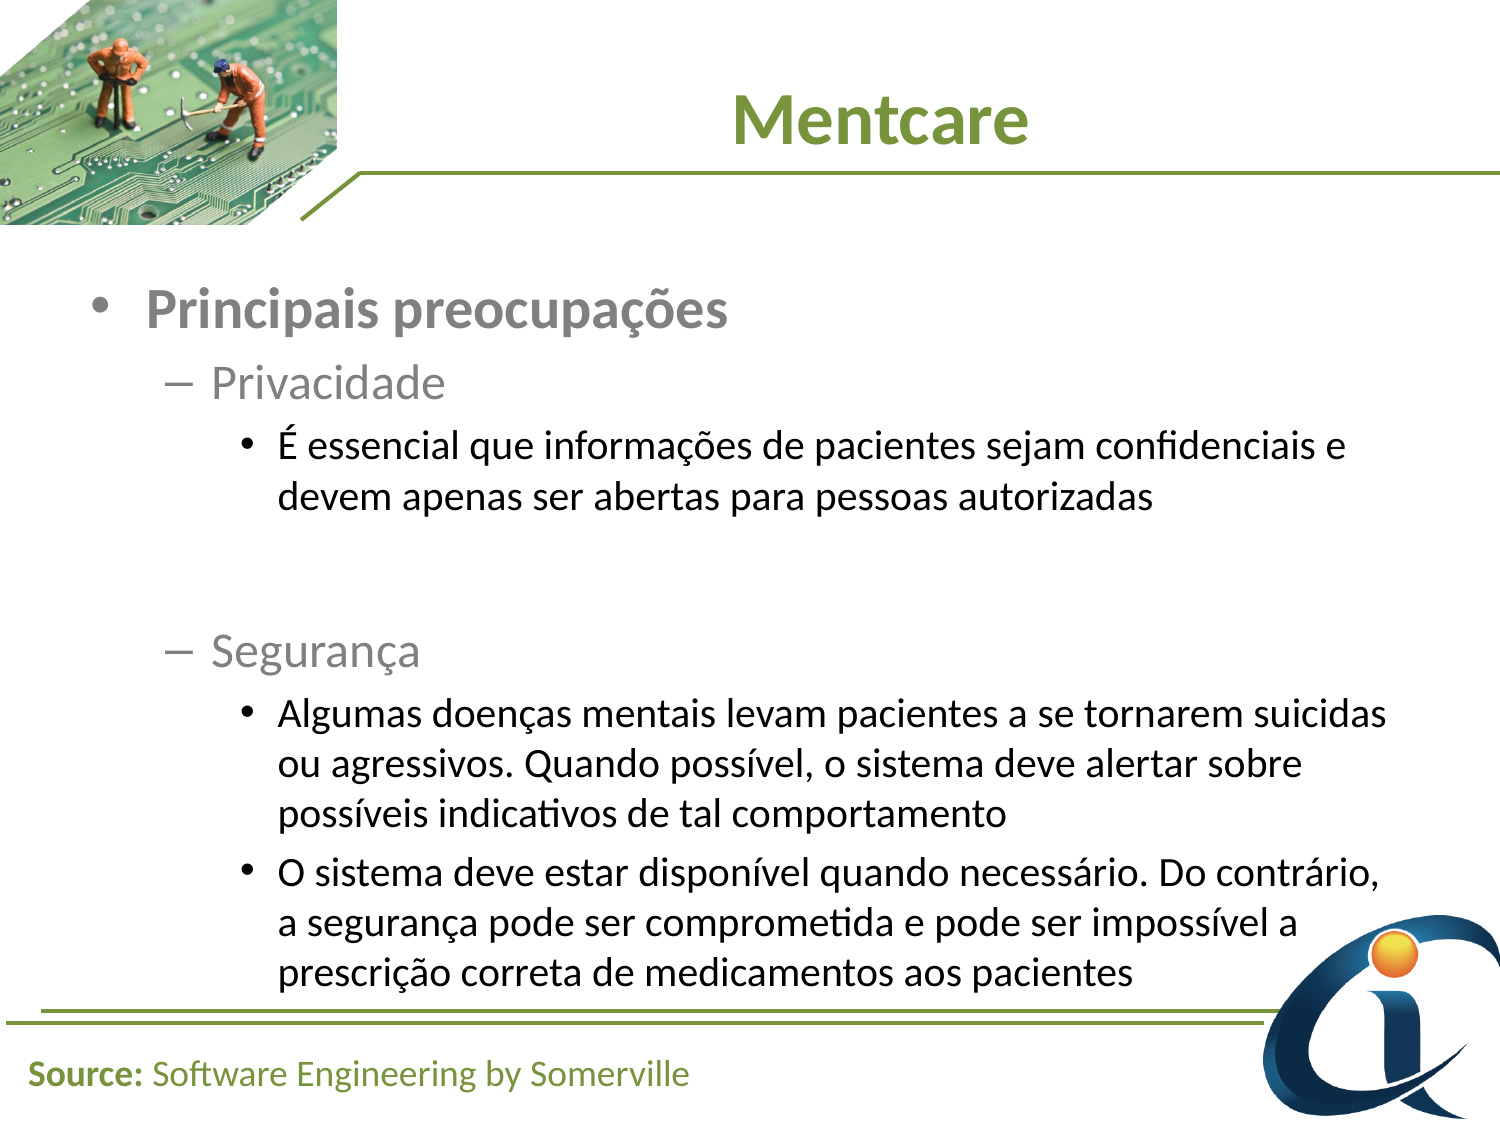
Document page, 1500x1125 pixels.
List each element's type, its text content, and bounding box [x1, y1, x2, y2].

title Mentcare [336, 20, 1425, 209]
list Principais preocupações Privacidade É essencial que informações de pacientes sejam confidenciais e devem apenas ser abertas para pessoas autorizadas Segurança Algumas doenças mentais levam pacientes a se tornarem suicidas ou agressivos. Quando possível, o sistema deve alertar sobre possíveis indicativos de tal comportamento O sistema deve estar disponível quando necessário. Do contrário, a segurança pode ser comprometida e pode ser impossível a prescrição correta de medicamentos aos pacientes [75, 262, 1425, 1005]
picture [1263, 915, 1500, 1119]
picture [0, 0, 337, 225]
